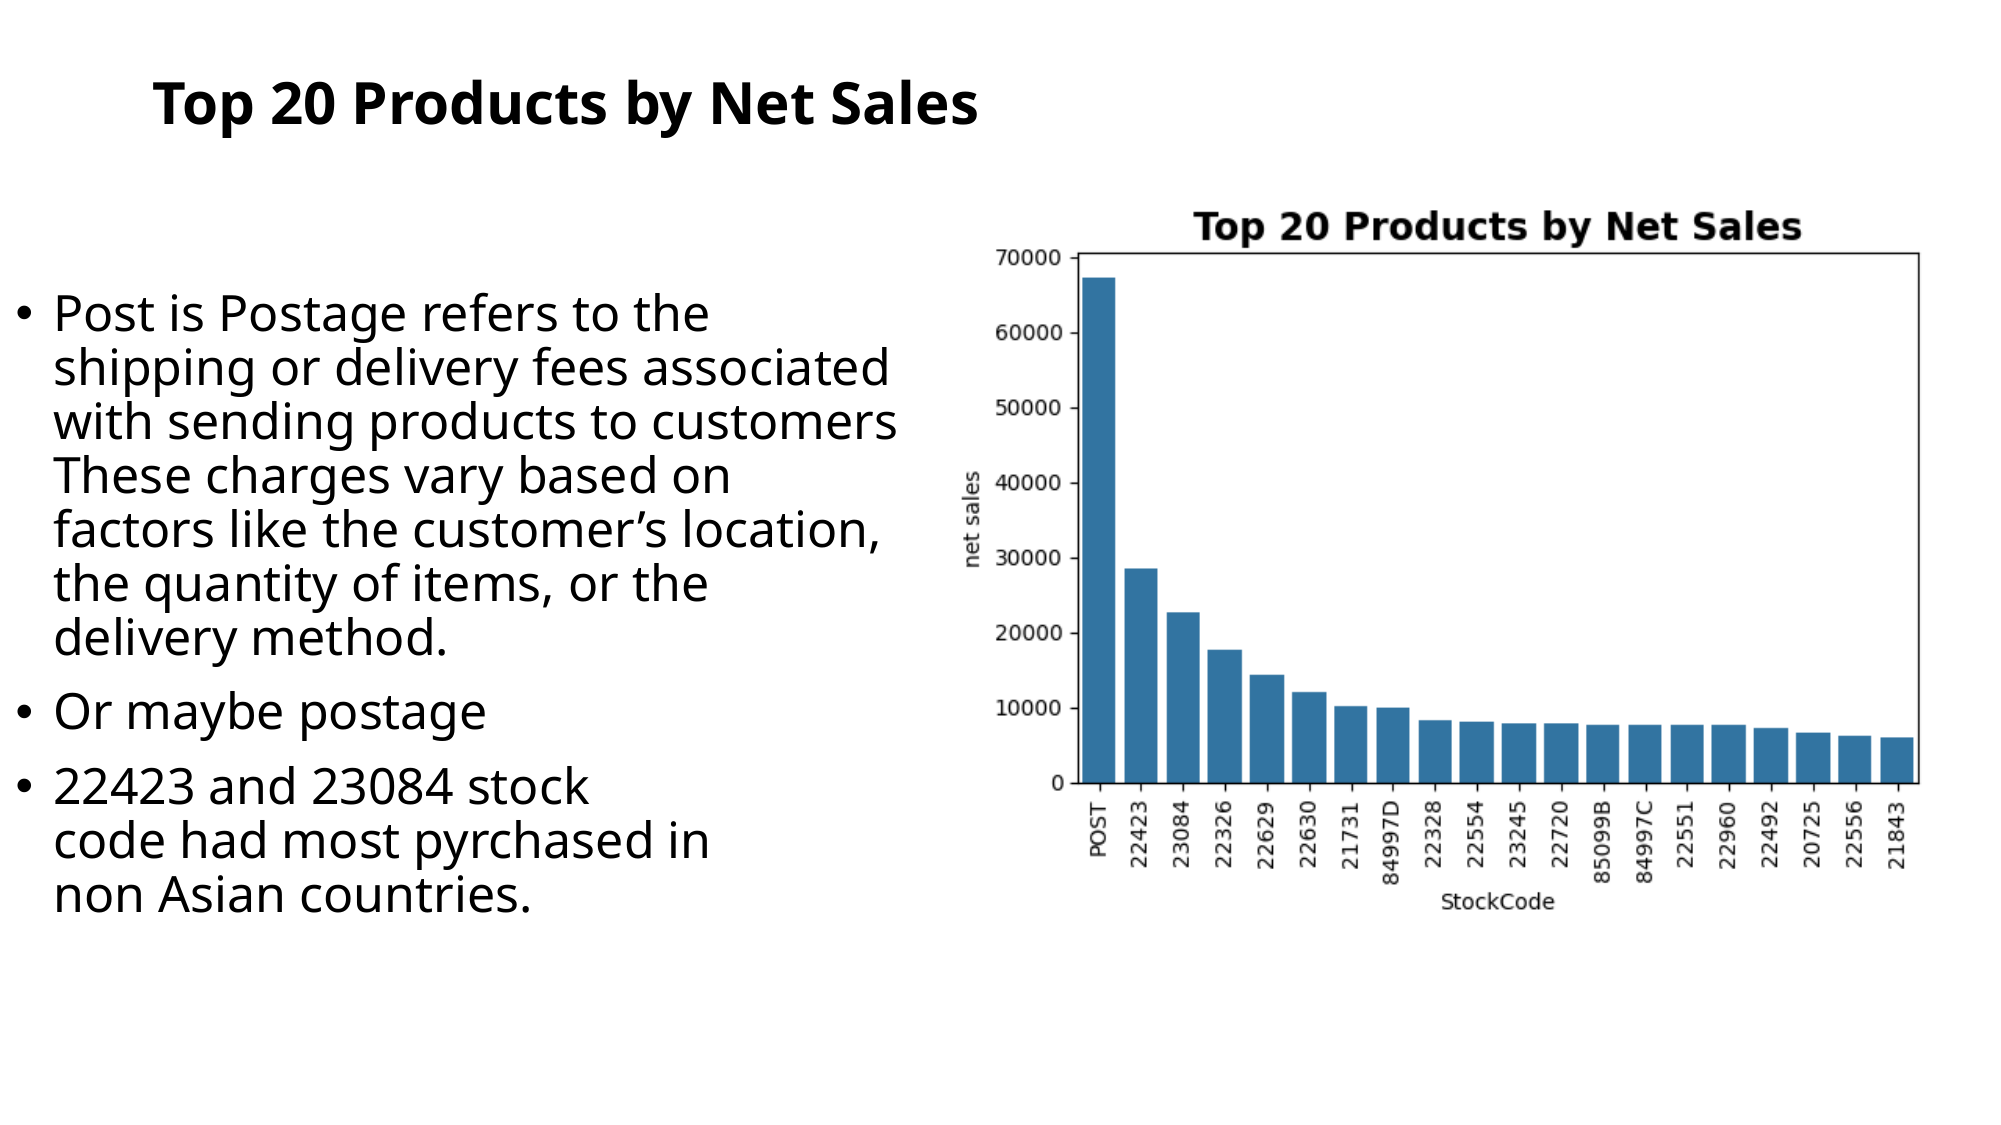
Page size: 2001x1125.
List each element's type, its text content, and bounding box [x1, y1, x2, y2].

picture [948, 194, 1934, 931]
title Top 20 Products by Net Sales [137, 59, 1863, 278]
list Post is Postage refers to the shipping or delivery fees associated with sending products to customers These charges vary based on factors like the customer’s location, the quantity of items, or the delivery method. Or maybe postage 22423 and 23084 stock code had most pyrchased in non Asian countries. [0, 280, 920, 1014]
